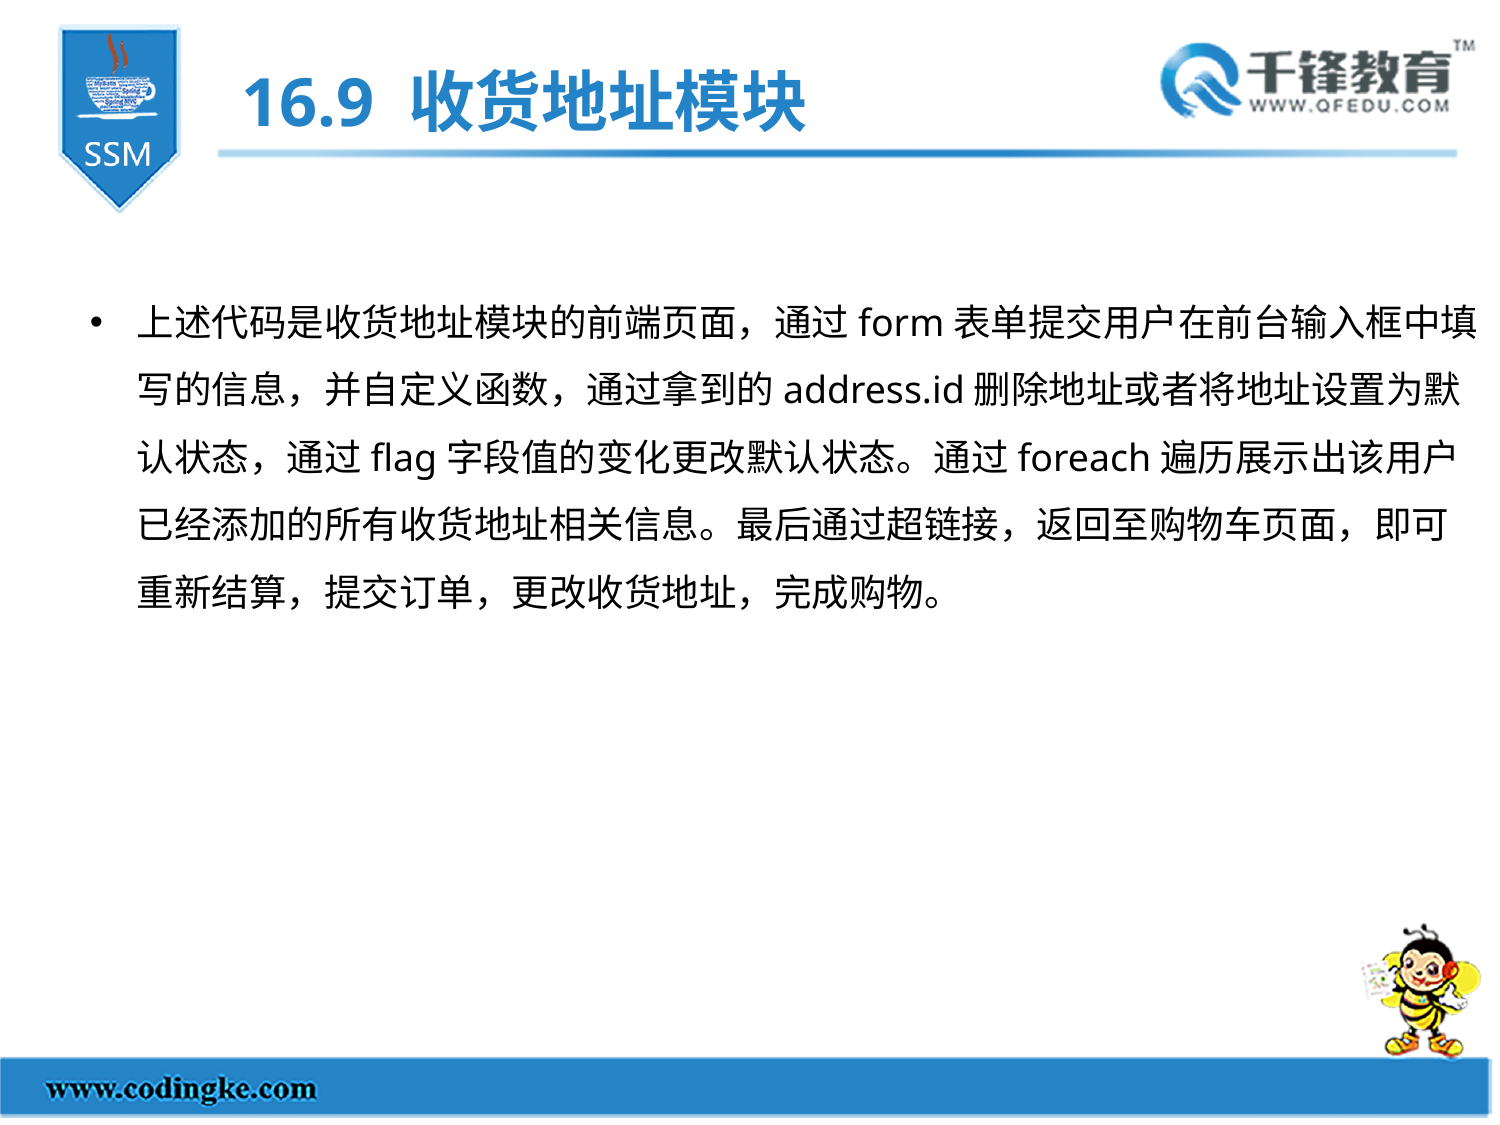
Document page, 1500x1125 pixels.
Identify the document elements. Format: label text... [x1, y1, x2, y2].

picture [0, 0, 1500, 269]
text_box 上述代码是收货地址模块的前端页面，通过form表单提交用户在前台输入框中填写的信息，并自定义函数，通过拿到的address.id删除地址或者将地址设置为默认状态，通过flag字段值的变化更改默认状态。通过foreach遍历展示出该用户已经添加的所有收货地址相关信息。最后通过超链接，返回至购物车页面，即可重新结算，提交订单，更改收货地址，完成购物。 [0, 269, 1500, 622]
text_box 16.9 收货地址模块 [226, 53, 1171, 146]
picture [0, 622, 1500, 1125]
